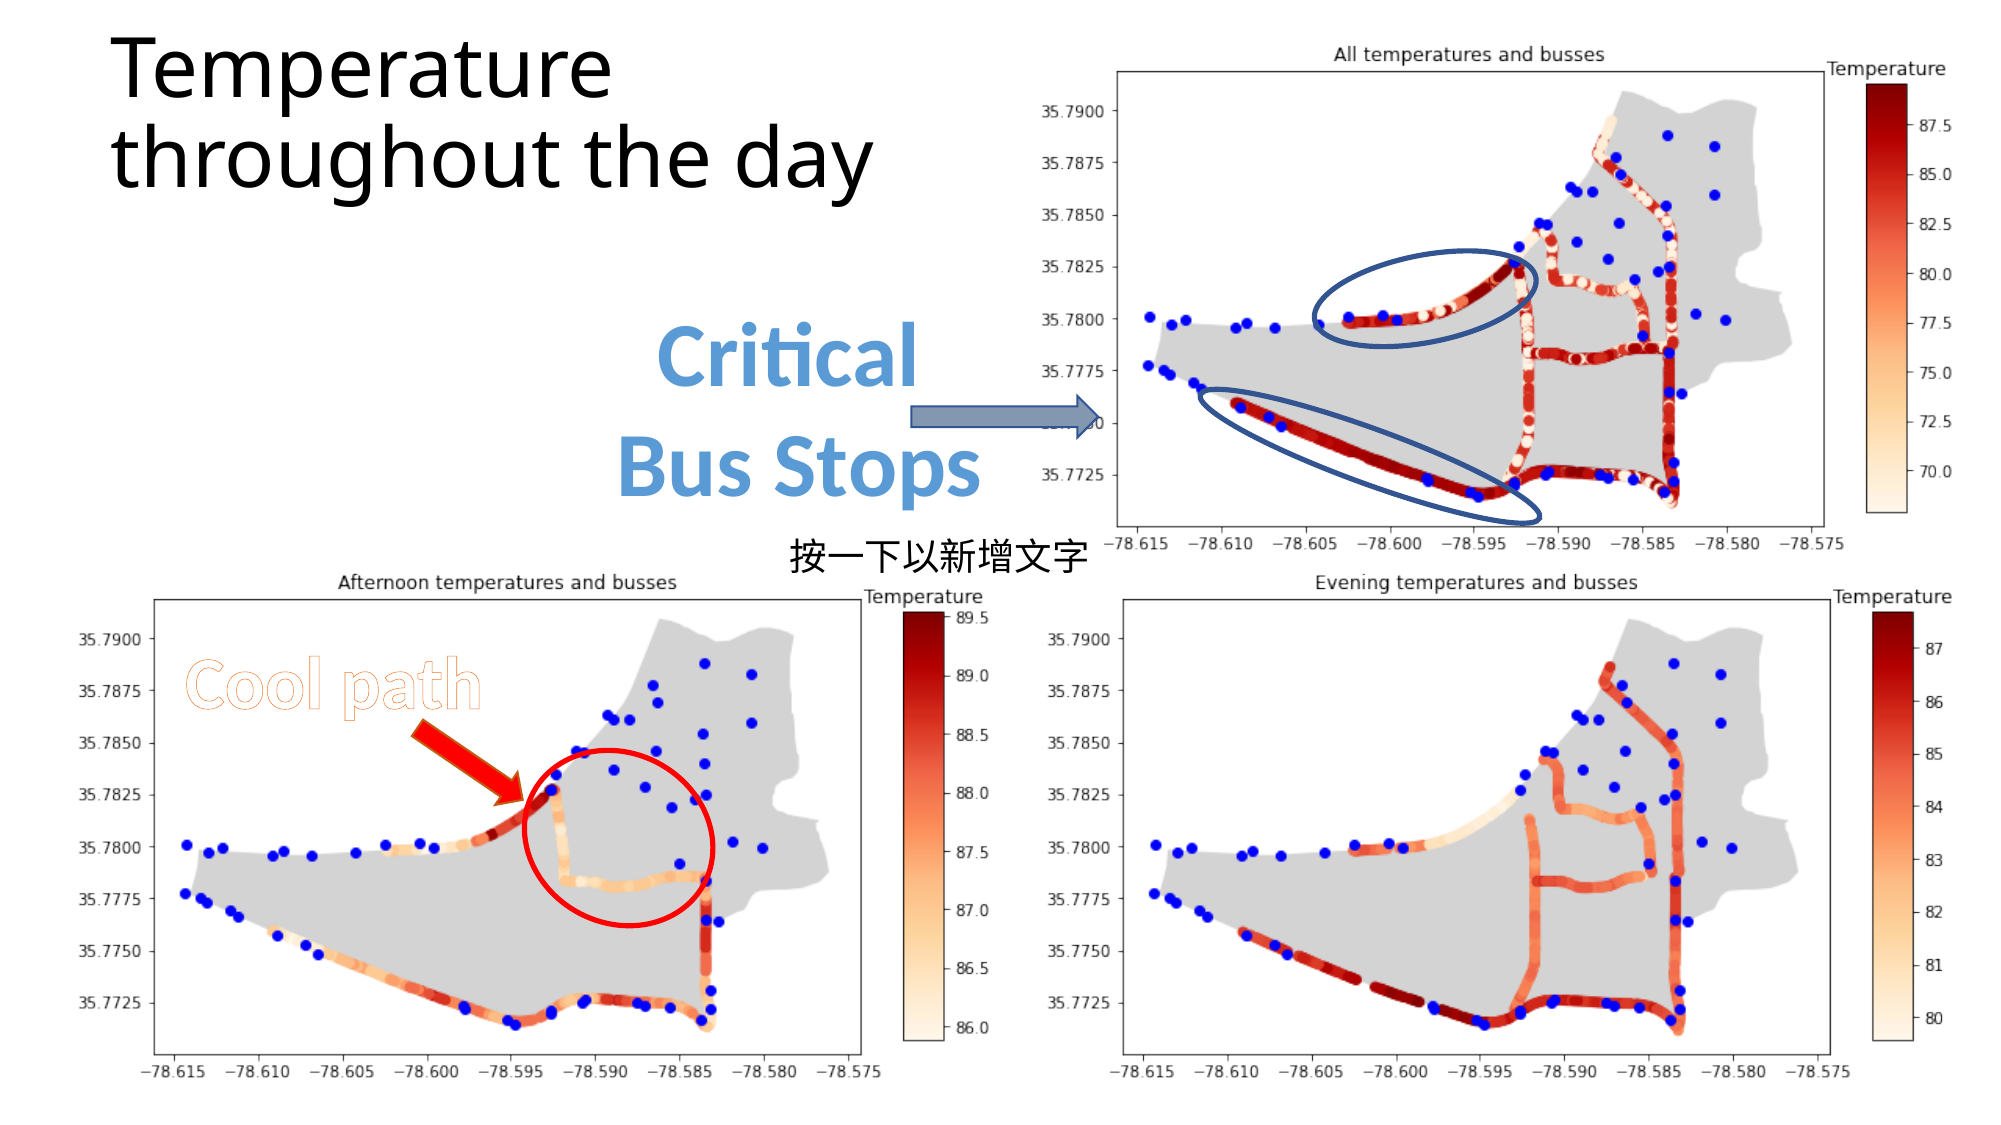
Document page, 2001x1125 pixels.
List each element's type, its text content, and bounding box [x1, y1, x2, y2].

picture [1035, 563, 1963, 1092]
text_box 按一下以新增文字 [1000, 564, 1035, 585]
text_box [599, 35, 1963, 564]
text_box Temperature throughout the day [95, 18, 924, 236]
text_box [66, 563, 1000, 1092]
